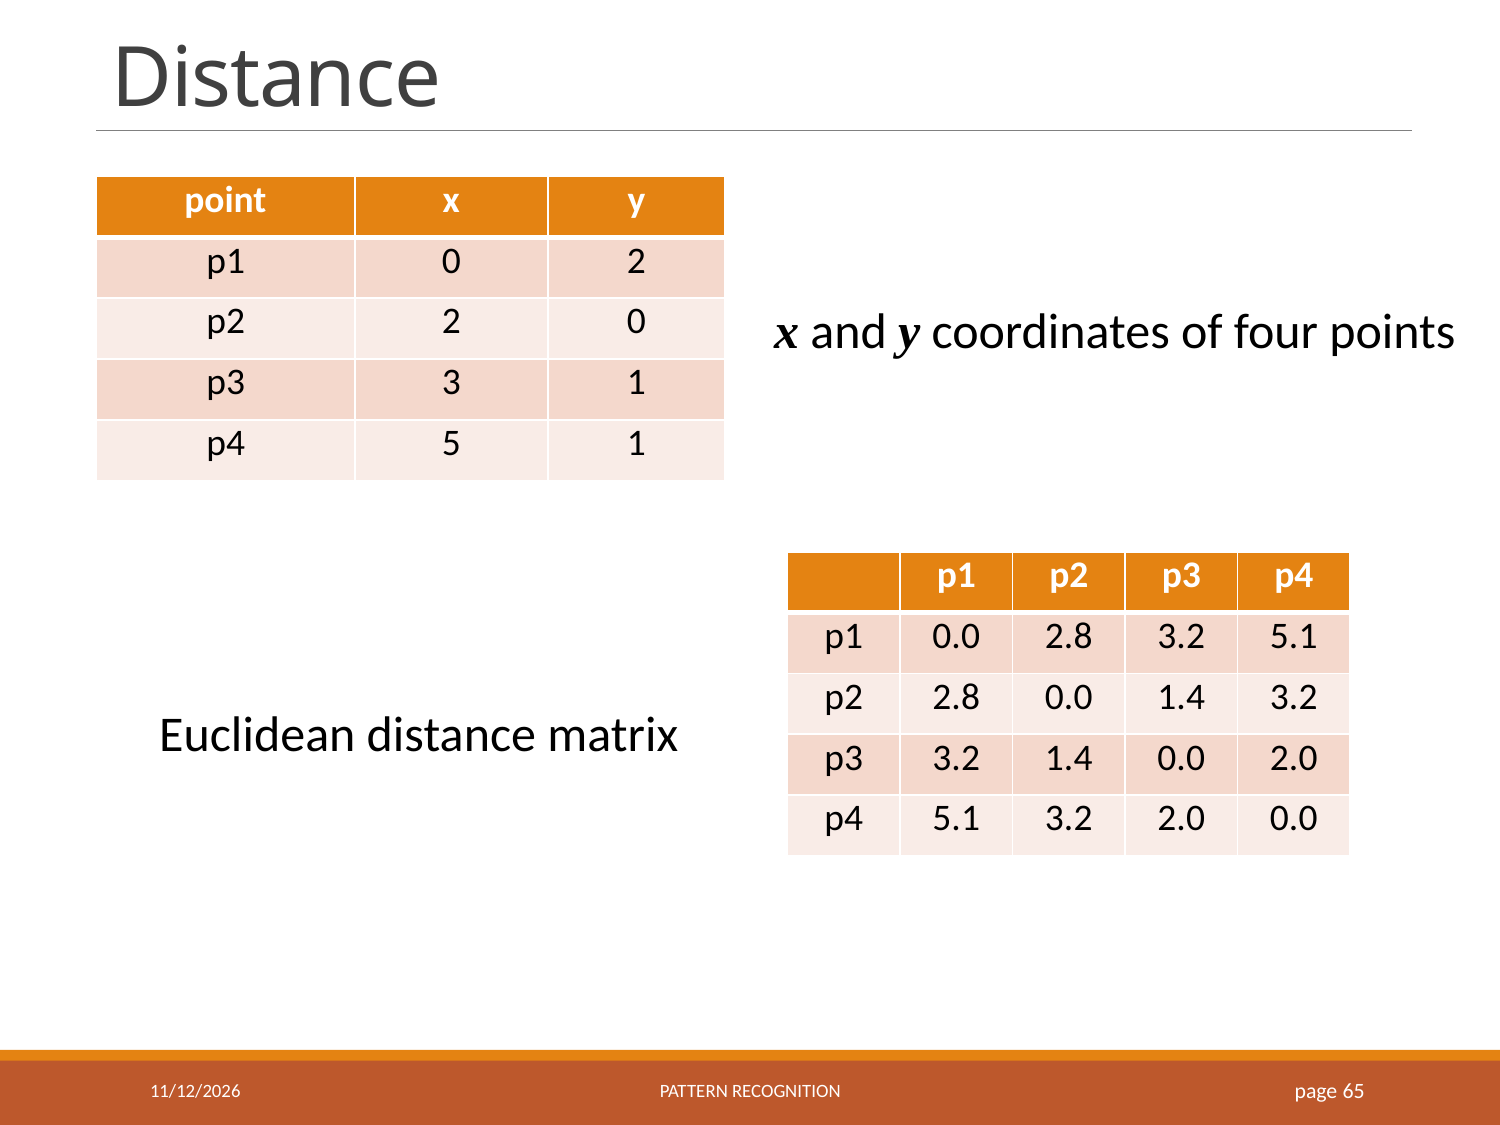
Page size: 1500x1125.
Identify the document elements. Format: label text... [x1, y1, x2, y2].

table_header p2 [1013, 553, 1124, 610]
table_header y [549, 177, 724, 235]
table_cell 2 [356, 299, 547, 358]
table_cell 1.4 [1126, 674, 1237, 733]
table_cell 3.2 [901, 735, 1012, 794]
table_cell 2.8 [1013, 615, 1124, 673]
table_header p1 [901, 553, 1012, 610]
table_cell 3 [356, 360, 547, 419]
table_header p4 [1238, 553, 1349, 610]
table_header x [356, 177, 547, 235]
table_cell p3 [788, 735, 899, 794]
table_cell 2 [549, 240, 724, 297]
title Distance [96, 19, 1413, 131]
table_cell 2.0 [1238, 735, 1349, 794]
table_cell p2 [788, 674, 899, 733]
table_cell 3.2 [1126, 615, 1237, 673]
table_cell 2.0 [1126, 796, 1237, 855]
table_header [788, 553, 899, 610]
text_box Euclidean distance matrix [144, 694, 694, 770]
table_cell p3 [97, 360, 354, 419]
text_box x and y coordinates of four points [759, 290, 1471, 366]
table_cell 1.4 [1013, 735, 1124, 794]
table_cell 2.8 [901, 674, 1012, 733]
table_cell 0.0 [1126, 735, 1237, 794]
table_cell 0 [356, 240, 547, 297]
table_cell 0 [549, 299, 724, 358]
table_cell p2 [97, 299, 354, 358]
table_cell 3.2 [1238, 674, 1349, 733]
table_cell p4 [788, 796, 899, 855]
table_header p3 [1126, 553, 1237, 610]
table_cell 0.0 [1238, 796, 1349, 855]
table_cell 3.2 [1013, 796, 1124, 855]
table_cell p1 [788, 615, 899, 673]
table_cell 5 [356, 421, 547, 480]
table_cell 0.0 [1013, 674, 1124, 733]
table_cell 0.0 [901, 615, 1012, 673]
table_cell p1 [97, 240, 354, 297]
table_cell p4 [97, 421, 354, 480]
table_cell 1 [549, 421, 724, 480]
table_cell 5.1 [901, 796, 1012, 855]
table_cell 1 [549, 360, 724, 419]
table_header point [97, 177, 354, 235]
table_cell 5.1 [1238, 615, 1349, 673]
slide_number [135, 1059, 440, 1120]
footer Pattern recognition [453, 1059, 1047, 1120]
slide_number page 65 [1218, 1059, 1380, 1120]
